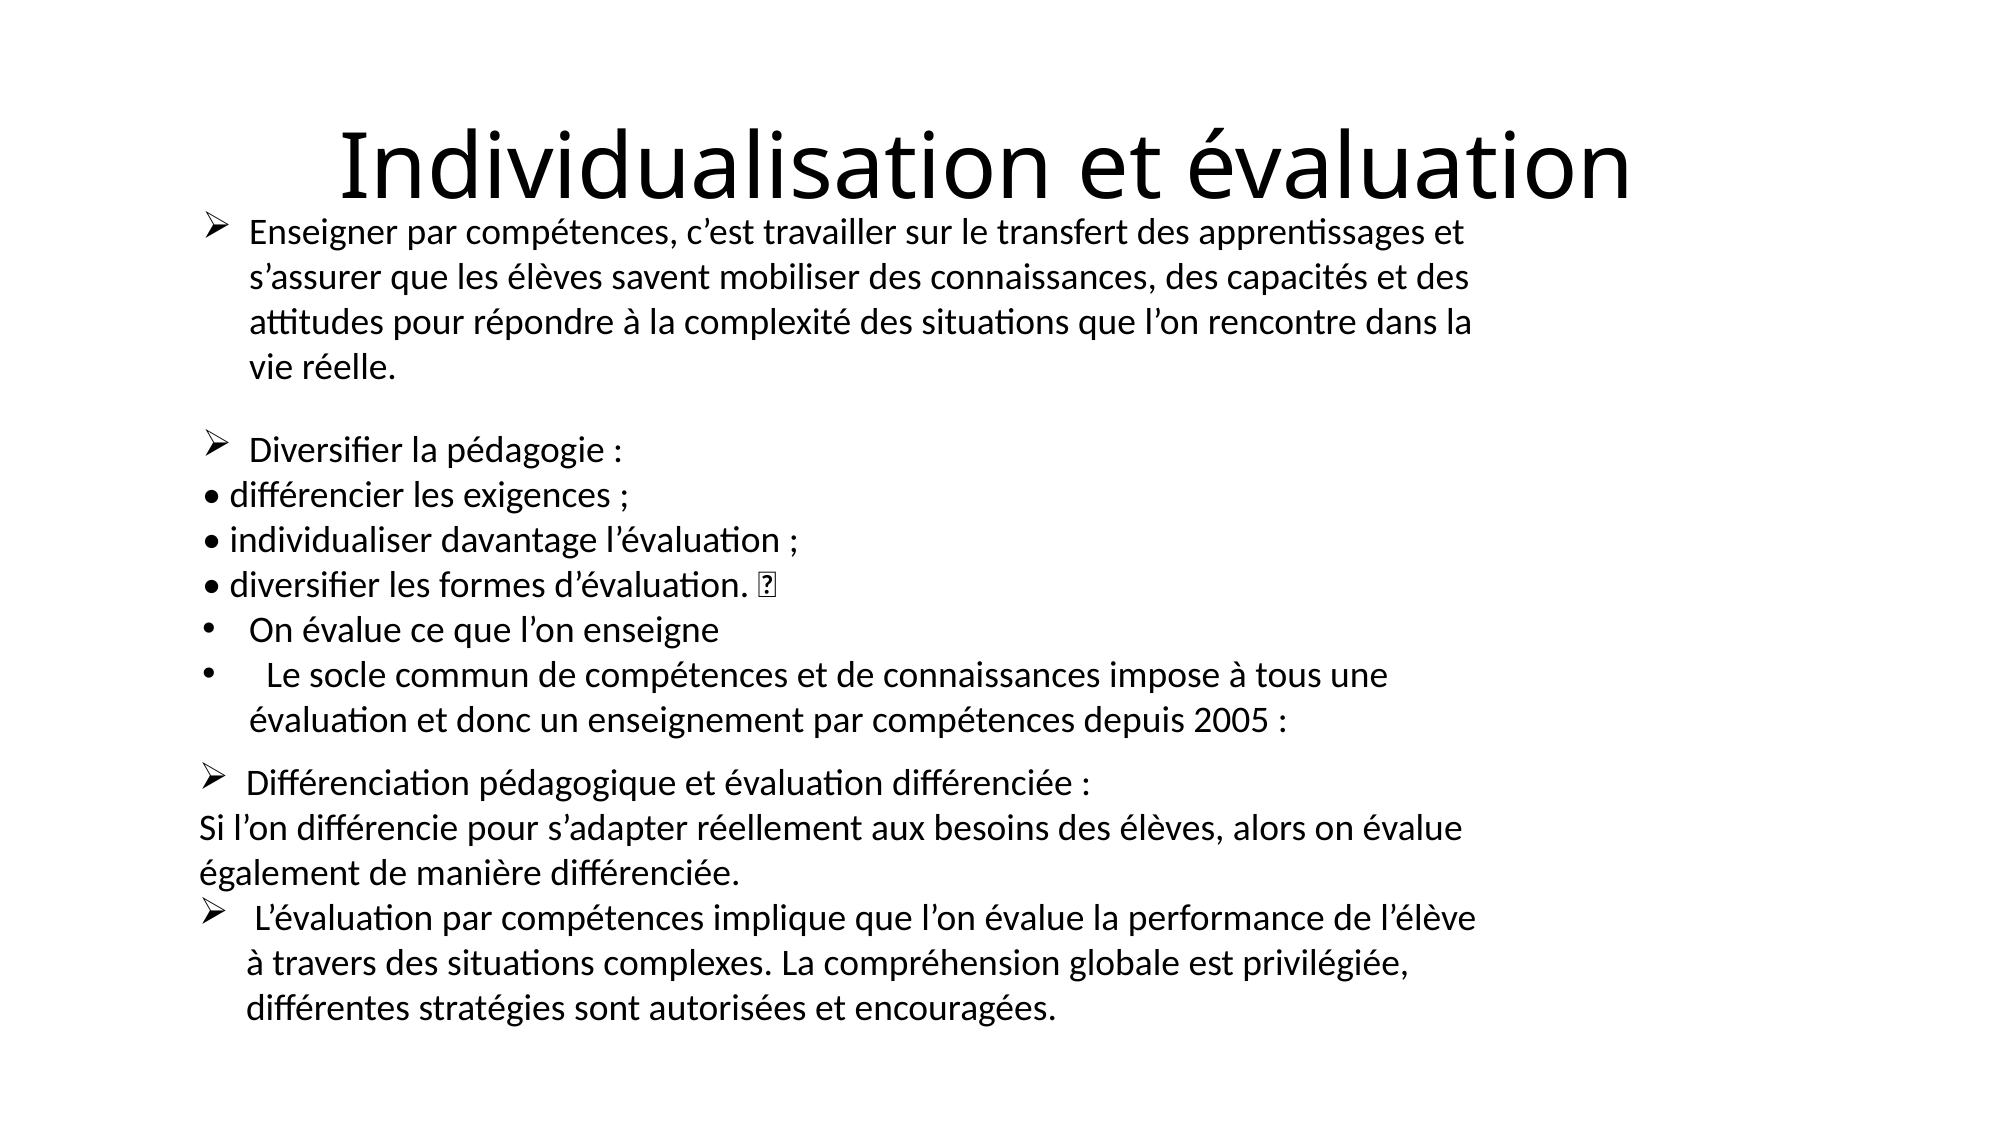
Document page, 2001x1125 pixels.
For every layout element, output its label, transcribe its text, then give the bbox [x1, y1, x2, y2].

title Individualisation et évaluation [137, 59, 1863, 278]
text_box Différenciation pédagogique et évaluation différenciée : Si l’on différencie pour s’adapter réellement aux besoins des élèves, alors on évalue également de manière différenciée. L’évaluation par compétences implique que l’on évalue la performance de l’élève à travers des situations complexes. La compréhension globale est privilégiée, différentes stratégies sont autorisées et encouragées. [184, 750, 1516, 1036]
text_box Diversifier la pédagogie : • différencier les exigences ; • individualiser davantage l’évaluation ; • diversifier les formes d’évaluation.  On évalue ce que l’on enseigne Le socle commun de compétences et de connaissances impose à tous une évaluation et donc un enseignement par compétences depuis 2005 : [187, 417, 1500, 748]
text_box Enseigner par compétences, c’est travailler sur le transfert des apprentissages et s’assurer que les élèves savent mobiliser des connaissances, des capacités et des attitudes pour répondre à la complexité des situations que l’on rencontre dans la vie réelle. [187, 199, 1500, 395]
